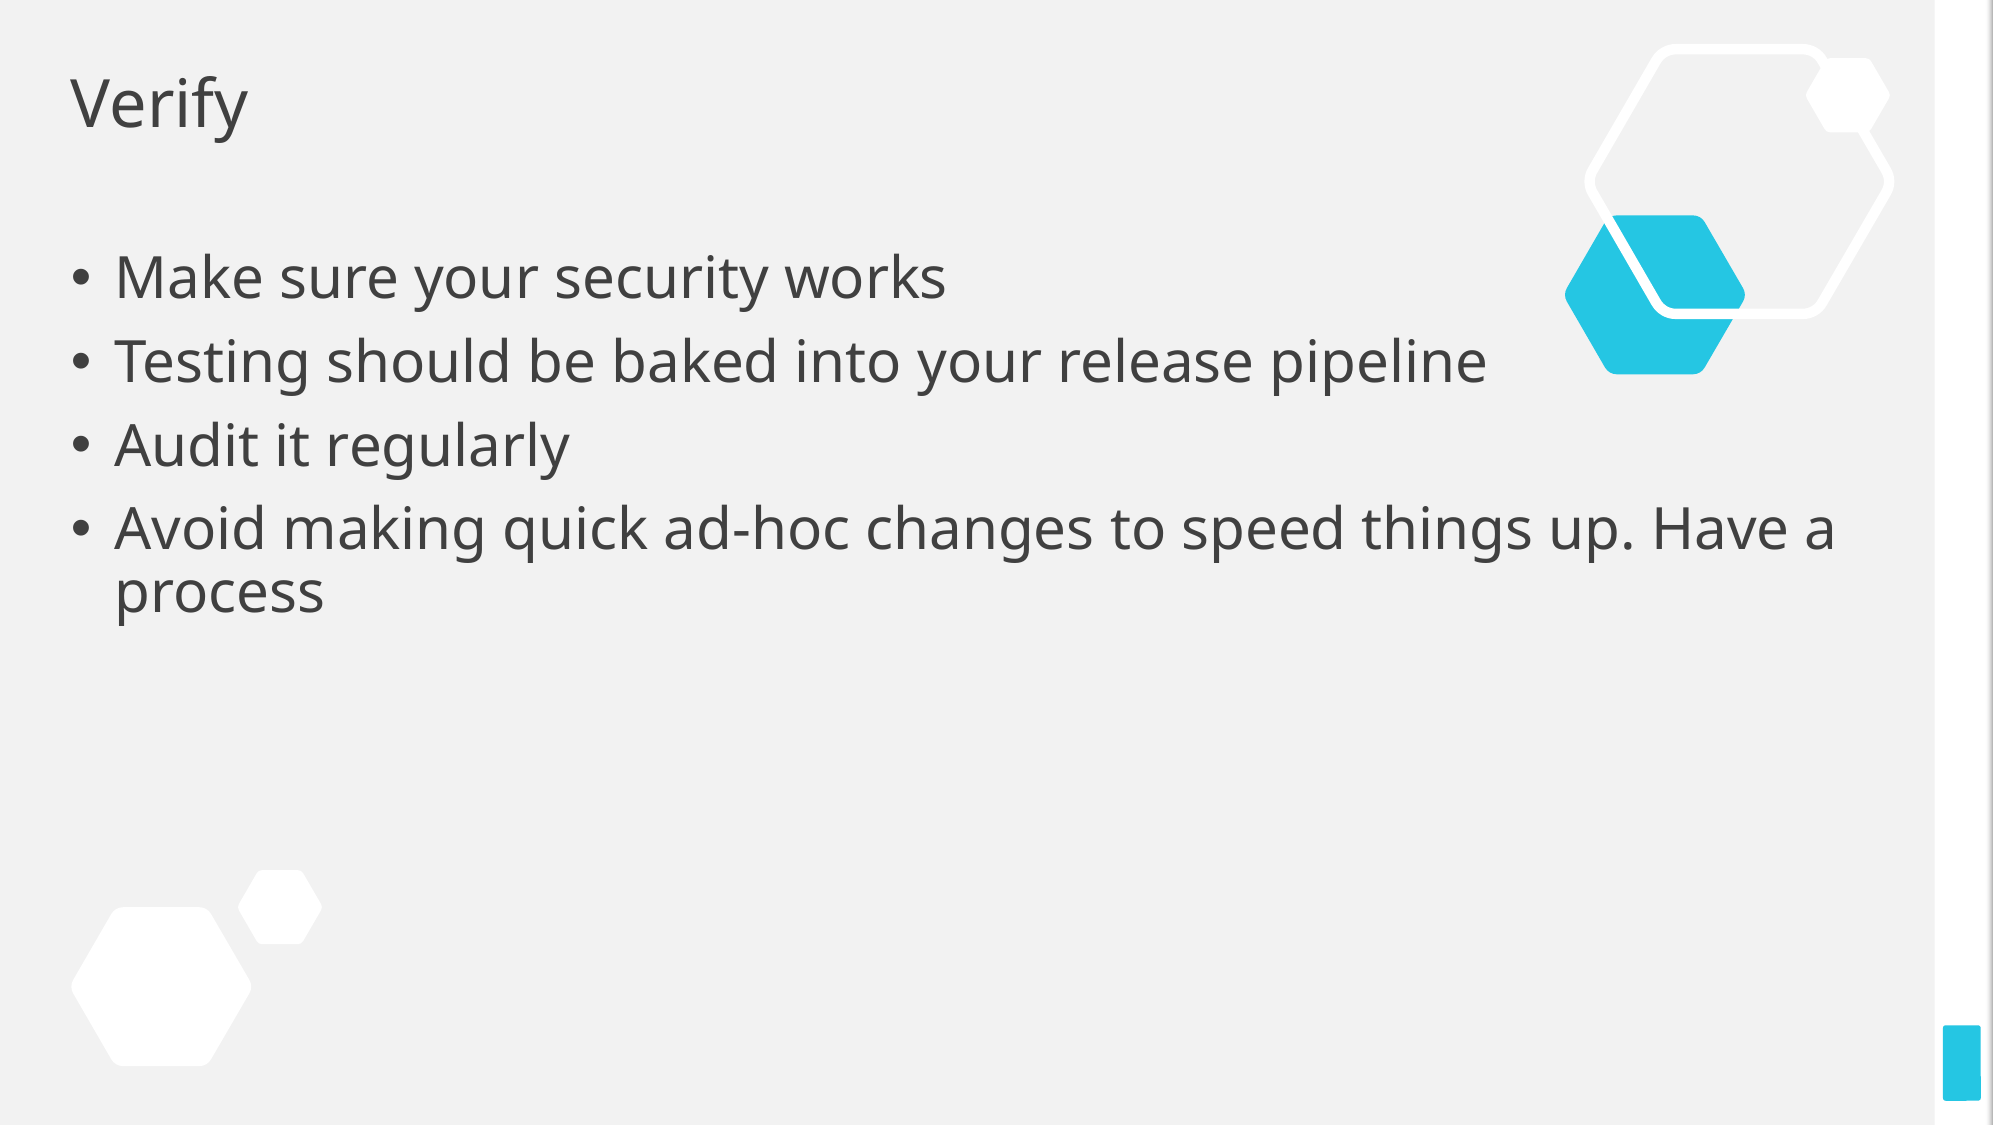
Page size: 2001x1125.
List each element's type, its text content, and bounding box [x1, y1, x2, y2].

title Verify [70, 70, 1930, 142]
list Make sure your security works Testing should be baked into your release pipeline Audit it regularly Avoid making quick ad-hoc changes to speed things up. Have a process [70, 248, 1930, 1016]
